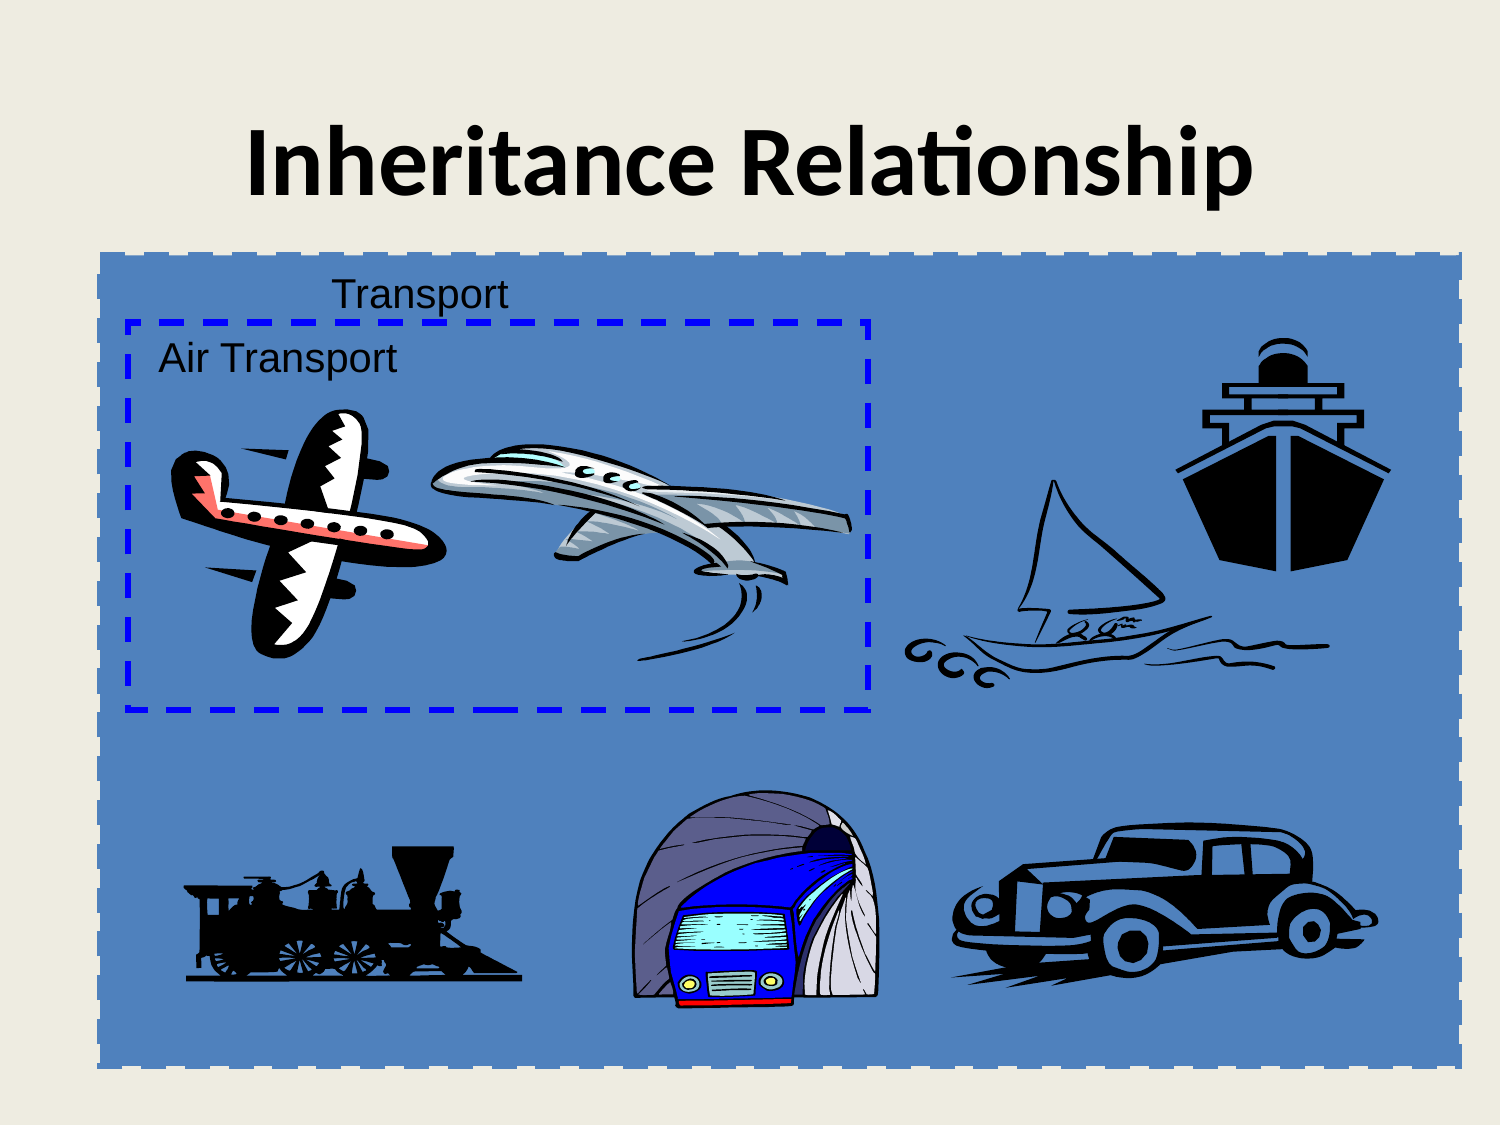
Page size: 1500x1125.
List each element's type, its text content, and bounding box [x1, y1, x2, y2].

text_box [100, 255, 1459, 1066]
title Inheritance Relationship [75, 78, 1425, 233]
picture [170, 408, 450, 661]
picture [182, 845, 523, 982]
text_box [454, 444, 852, 662]
picture [950, 822, 1379, 988]
text_box [128, 322, 869, 711]
text_box Air Transport [143, 322, 585, 388]
picture [631, 786, 881, 1009]
picture [903, 337, 1392, 691]
text_box Transport [316, 259, 524, 325]
